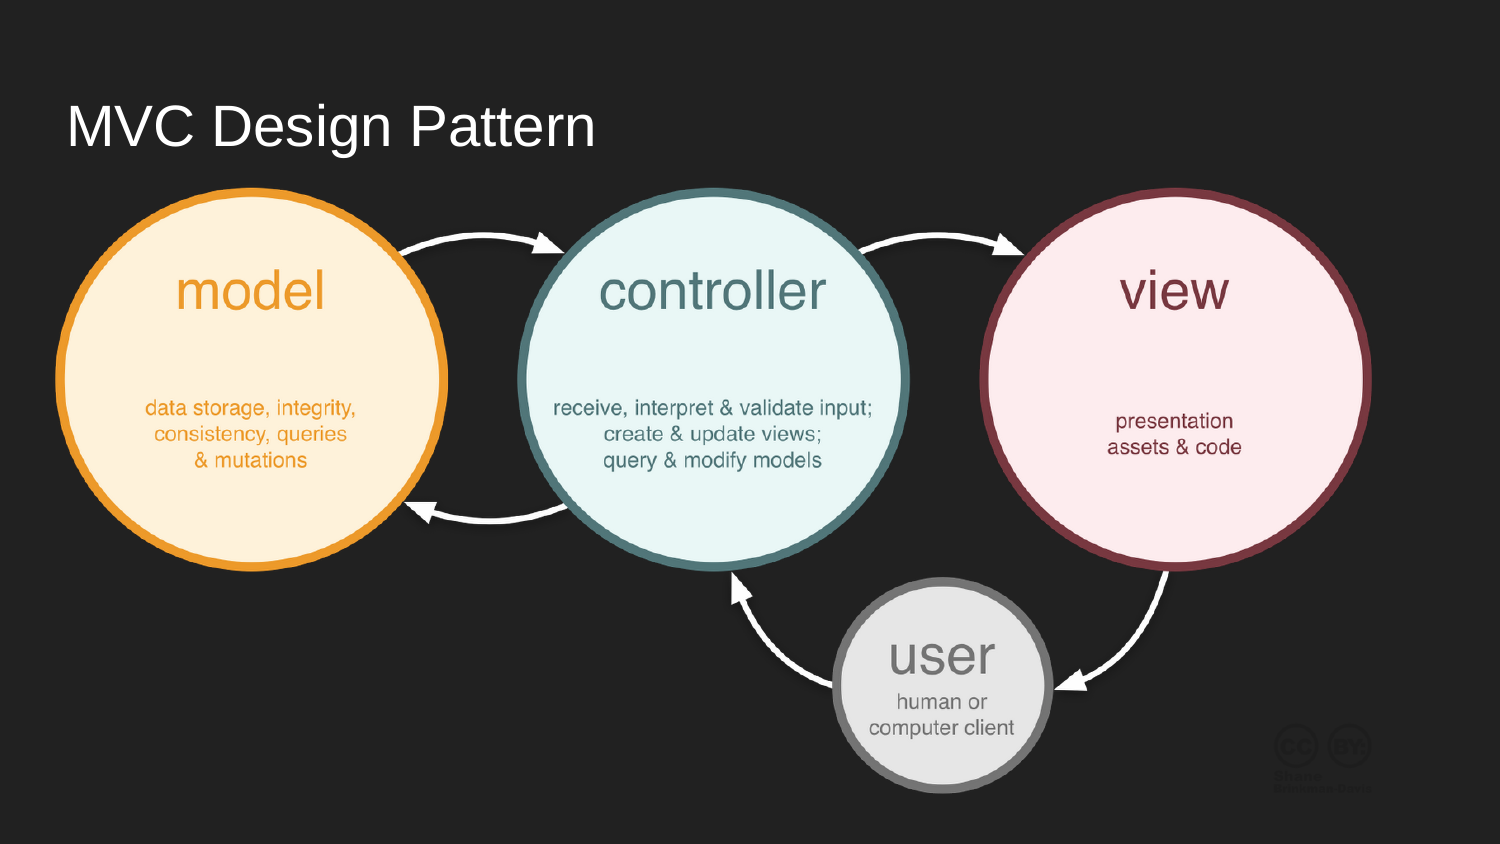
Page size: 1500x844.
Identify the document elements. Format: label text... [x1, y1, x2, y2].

picture [50, 184, 1372, 795]
title MVC Design Pattern [51, 72, 1449, 167]
